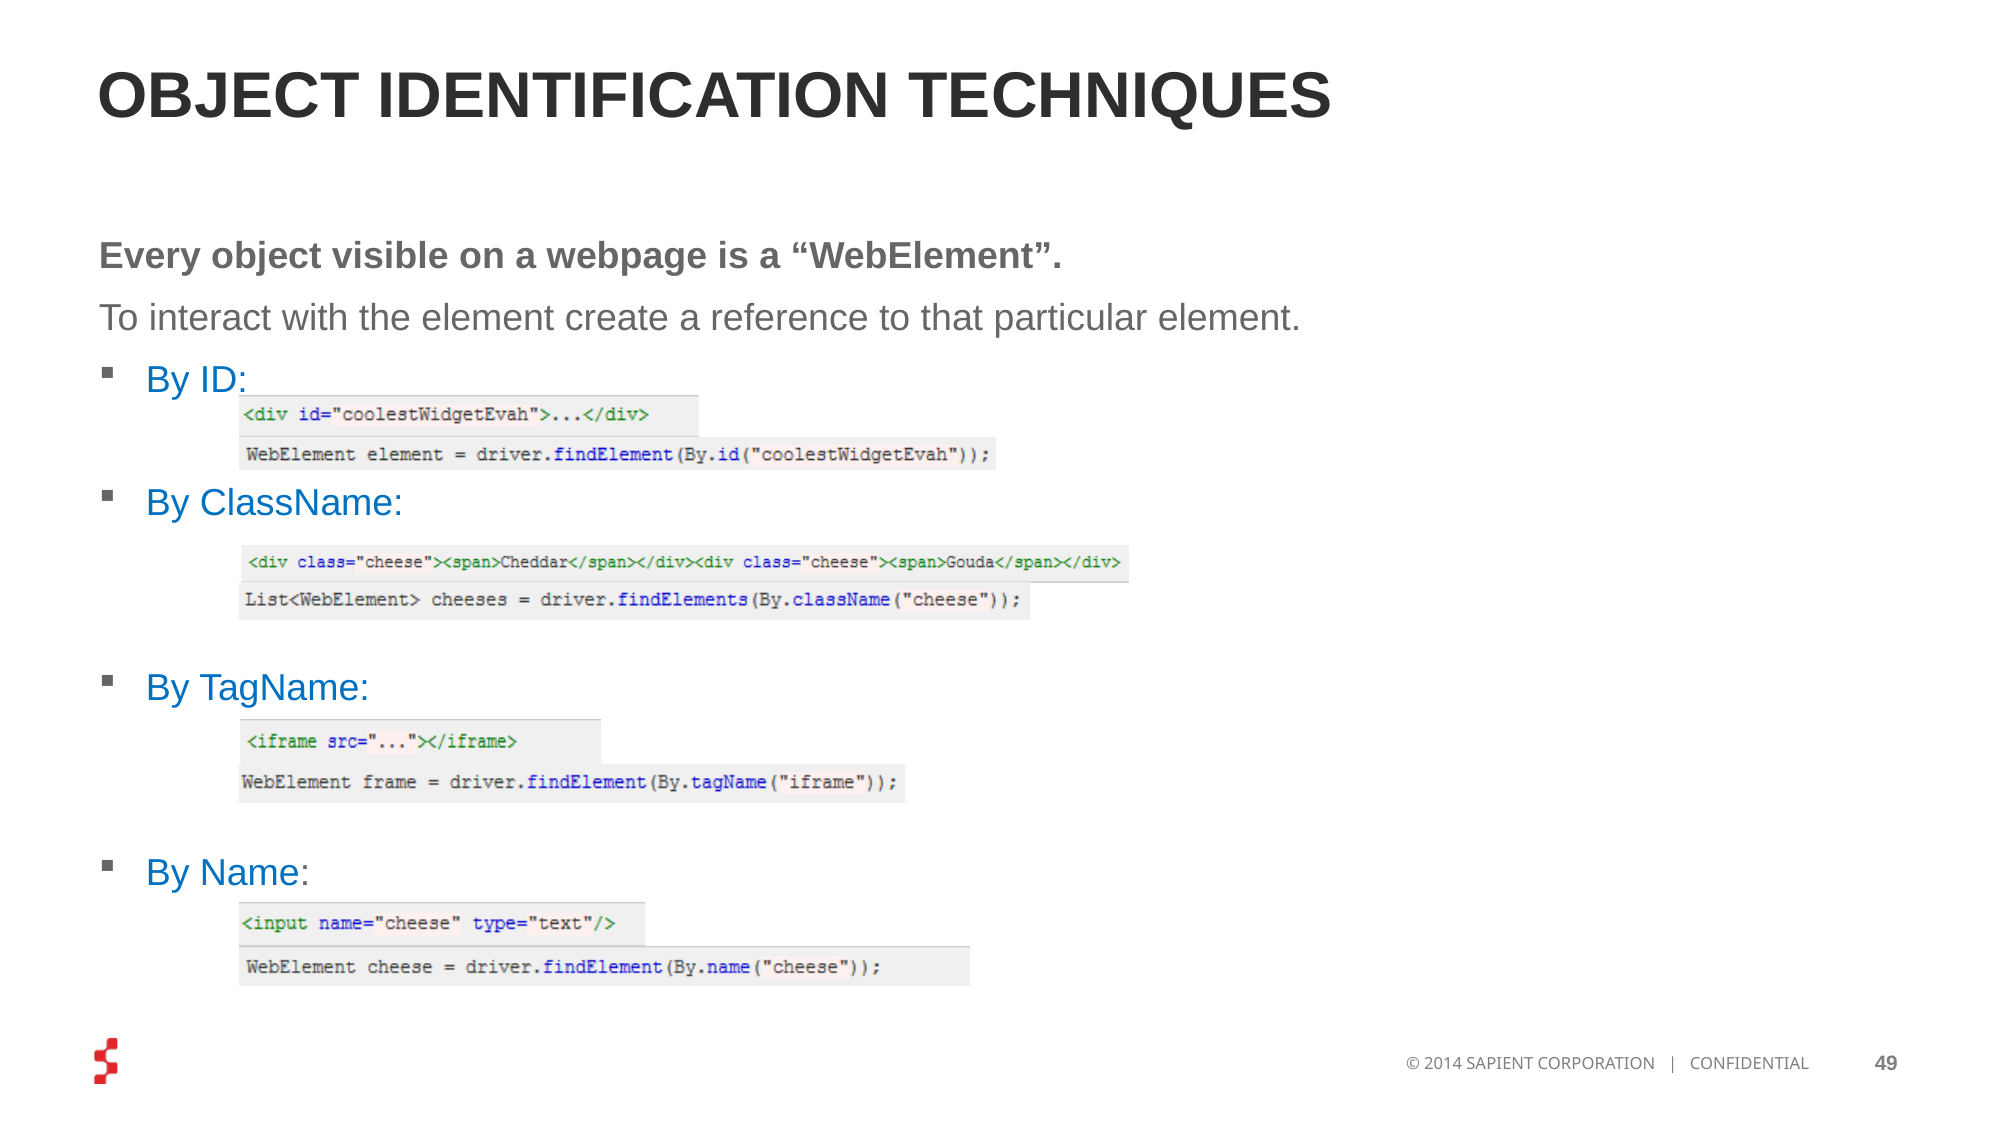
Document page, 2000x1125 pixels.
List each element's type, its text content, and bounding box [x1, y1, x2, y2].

picture [239, 902, 970, 987]
title OBJECT IDENTIFICATION TECHNIQUES [97, 44, 1897, 138]
list Every object visible on a webpage is a “WebElement”. To interact with the element create a reference to that particular element. By ID: By ClassName: By TagName: By Name: [98, 231, 1899, 1009]
picture [239, 395, 997, 471]
picture [239, 718, 906, 803]
picture [239, 544, 1130, 621]
